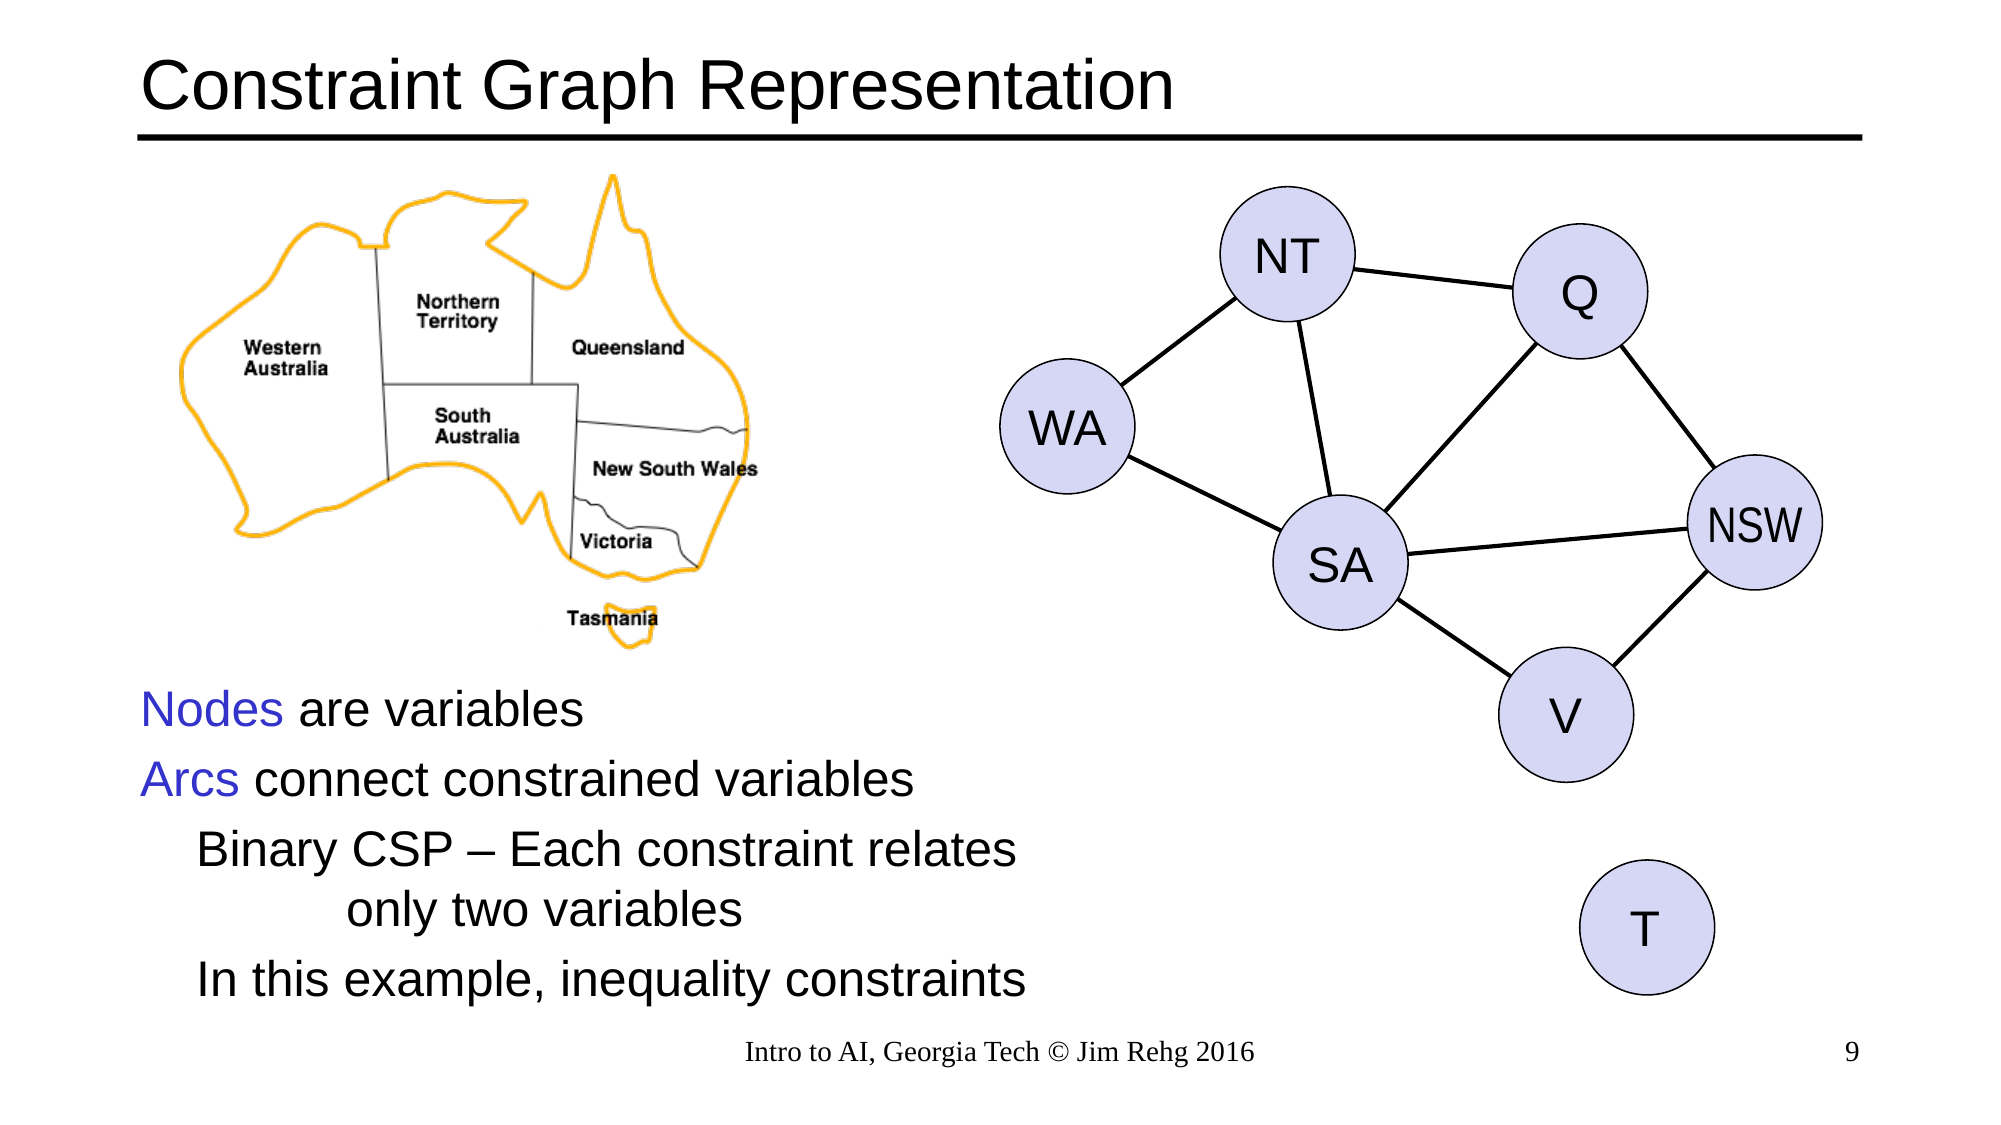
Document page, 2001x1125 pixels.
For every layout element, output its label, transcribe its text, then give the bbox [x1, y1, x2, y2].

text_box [1219, 186, 1356, 322]
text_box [1287, 330, 1335, 493]
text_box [1512, 223, 1648, 360]
title Constraint Graph Representation [125, 12, 1875, 150]
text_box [999, 358, 1136, 495]
slide_number 9 [1433, 1024, 1876, 1101]
list Nodes are variables Arcs connect constrained variables Binary CSP – Each constraint relates only two variables In this example, inequality constraints [125, 669, 1288, 1085]
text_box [0, 174, 776, 663]
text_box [1360, 261, 1507, 293]
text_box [1687, 454, 1823, 591]
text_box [1272, 494, 1409, 631]
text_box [1413, 522, 1682, 561]
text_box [1498, 647, 1634, 783]
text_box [1579, 859, 1715, 996]
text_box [1340, 571, 1560, 715]
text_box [1341, 295, 1580, 520]
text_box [1565, 570, 1756, 715]
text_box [1067, 426, 1282, 561]
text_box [1584, 291, 1749, 513]
footer Intro to AI, Georgia Tech © Jim Rehg 2016 [683, 1024, 1317, 1101]
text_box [1067, 258, 1282, 424]
